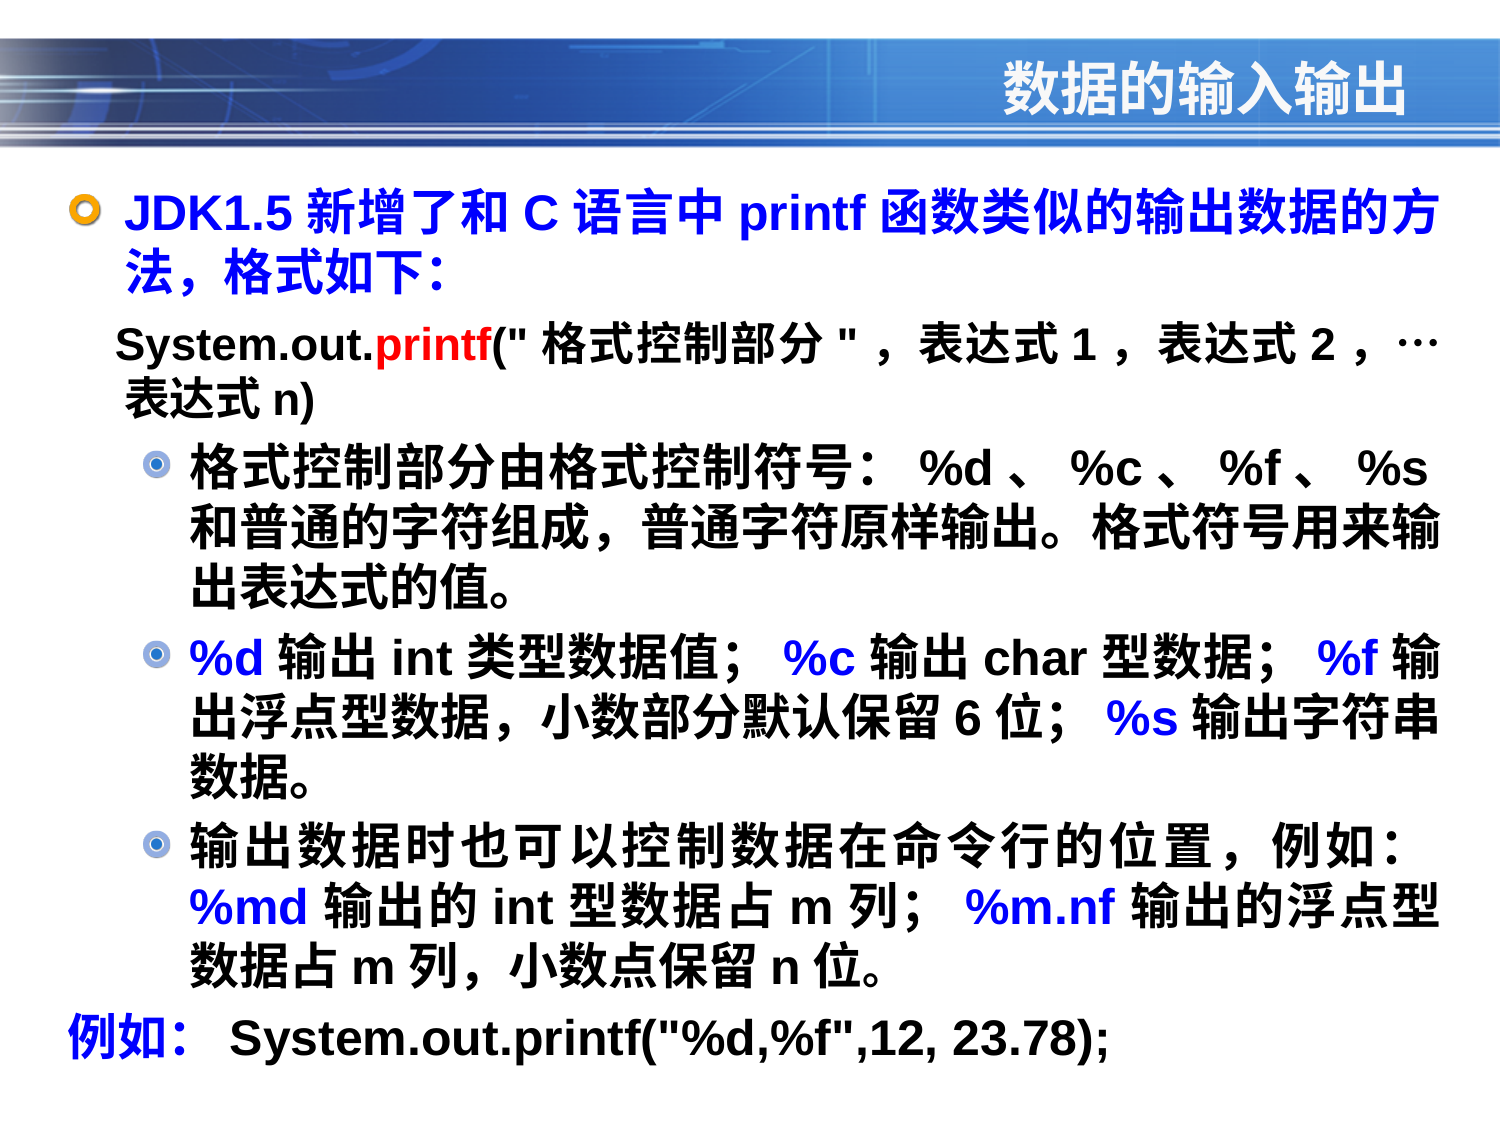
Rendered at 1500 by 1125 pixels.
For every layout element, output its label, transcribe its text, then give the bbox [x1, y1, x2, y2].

title 数据的输入输出 [75, 45, 1425, 233]
picture [0, 0, 1500, 1125]
list JDK1.5新增了和C语言中printf函数类似的输出数据的方法，格式如下： System.out.printf("格式控制部分"，表达式1，表达式2，…表达式n) 格式控制部分由格式控制符号：%d、%c、%f、%s和普通的字符组成，普通字符原样输出。格式符号用来输出表达式的值。 %d输出int类型数据值；%c输出char型数据；%f输出浮点型数据，小数部分默认保留6位；%s输出字符串数据。 输出数据时也可以控制数据在命令行的位置，例如：%md输出的int型数据占m列；%m.nf输出的浮点型数据占m列，小数点保留n位。 例如：System.out.printf("%d,%f",12, 23.78); [52, 172, 1457, 948]
